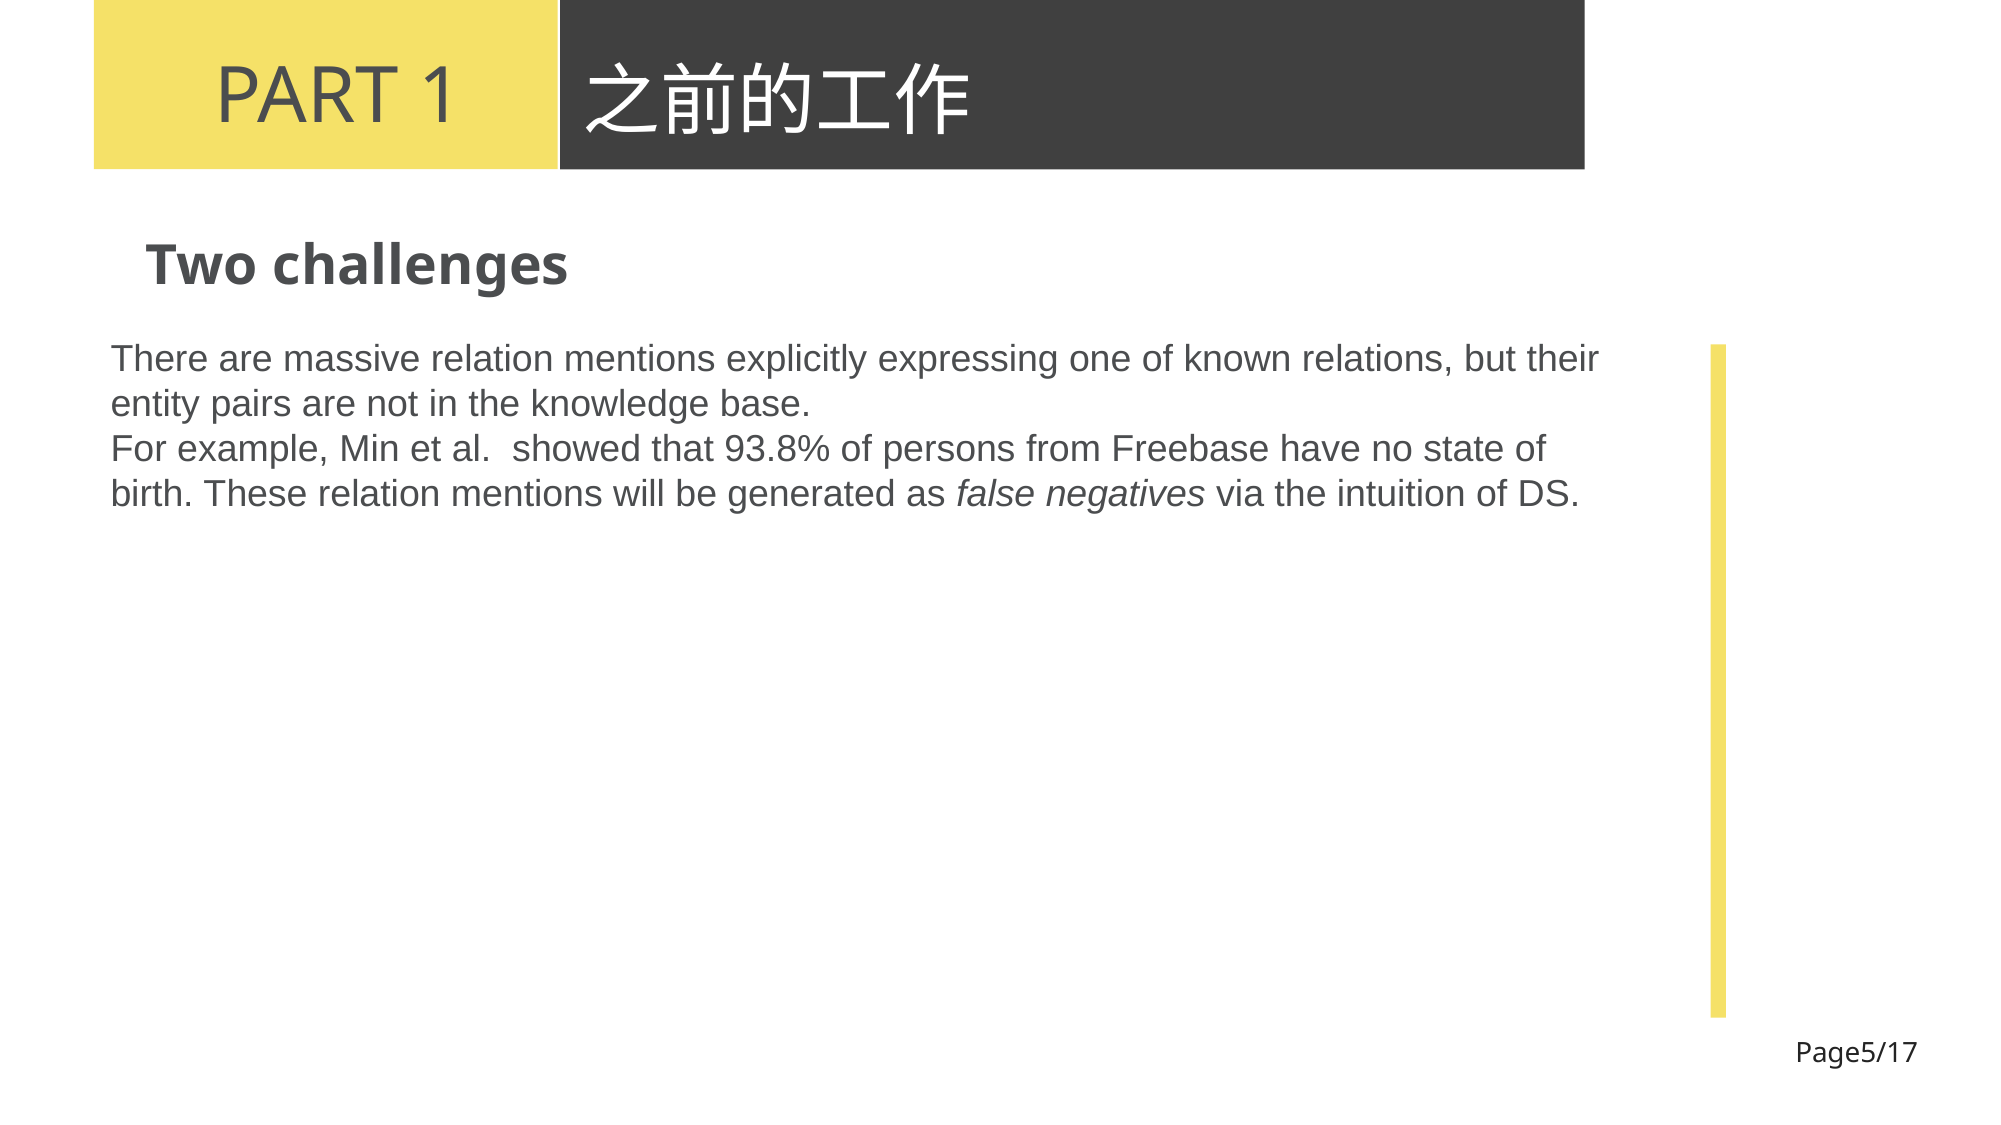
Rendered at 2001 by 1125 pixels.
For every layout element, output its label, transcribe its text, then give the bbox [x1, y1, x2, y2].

text_box Page5/17 [1522, 1017, 1933, 1076]
text_box There are massive relation mentions explicitly expressing one of known relations, but their entity pairs are not in the knowledge base. For example, Min et al. showed that 93.8% of persons from Freebase have no state of birth. These relation mentions will be generated as false negatives via the intuition of DS. [95, 326, 1625, 685]
text_box Two challenges [130, 221, 756, 304]
text_box 之前的工作 [585, 15, 987, 152]
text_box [1710, 344, 1727, 1018]
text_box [92, 0, 585, 170]
text_box [585, 0, 1585, 170]
